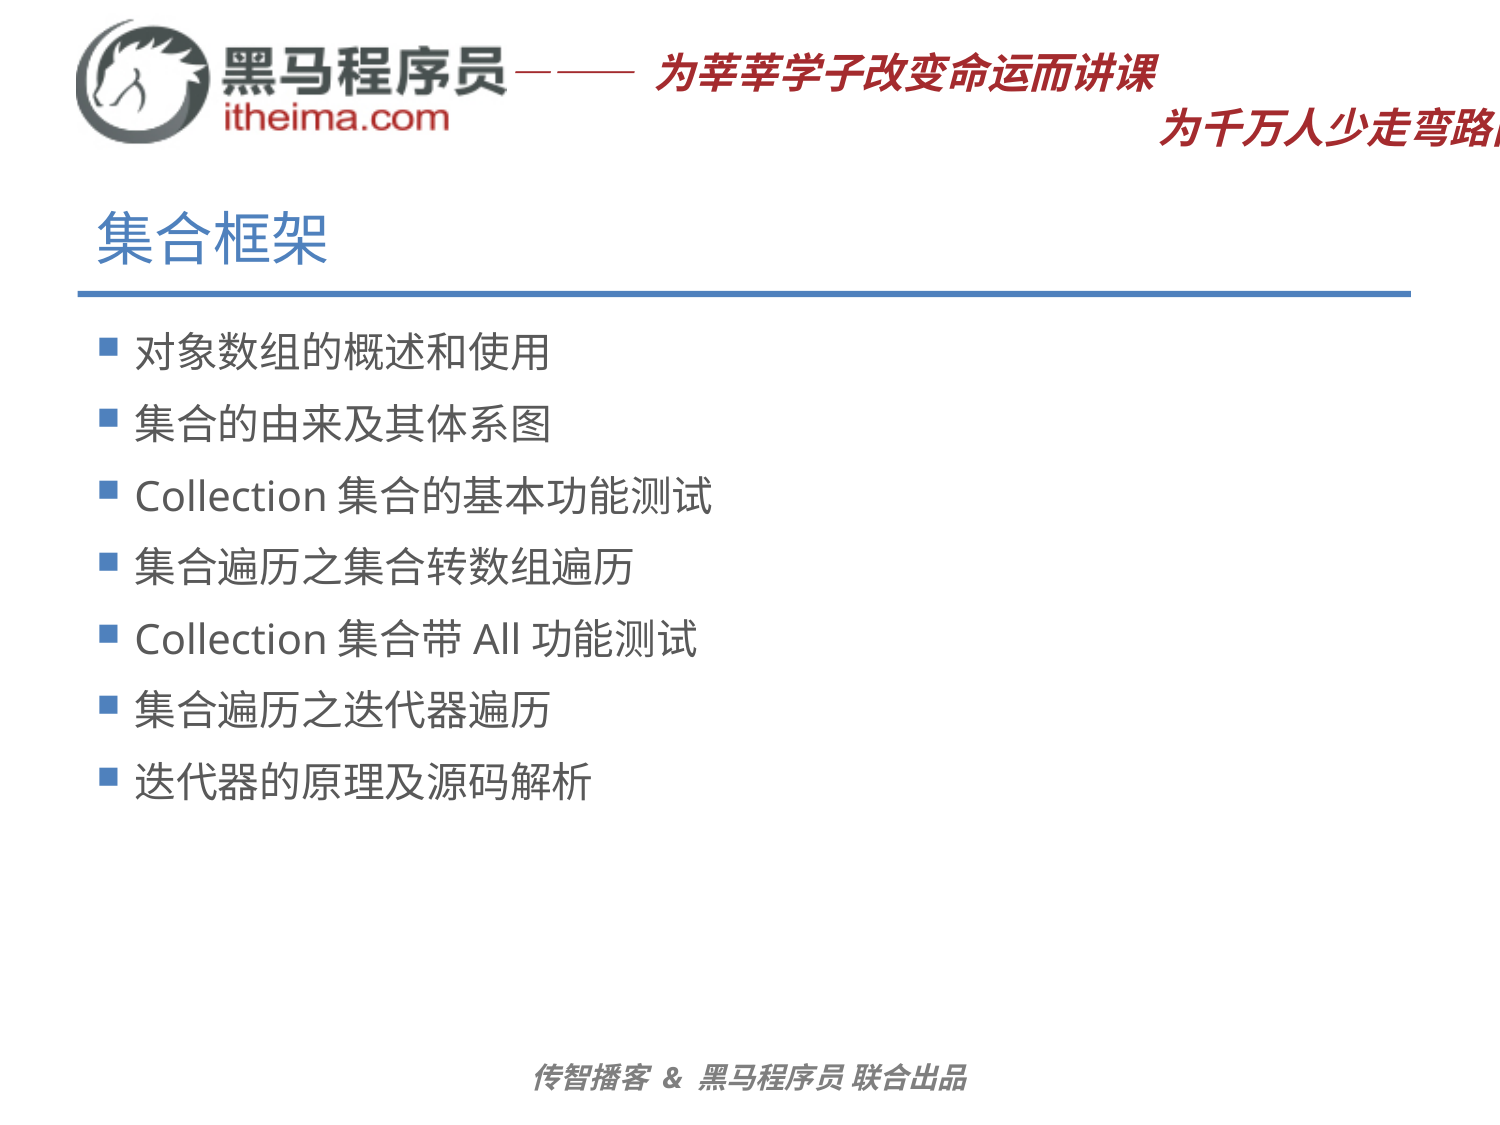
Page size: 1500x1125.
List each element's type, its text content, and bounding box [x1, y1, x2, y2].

title 集合框架 [81, 162, 1416, 280]
list 对象数组的概述和使用 集合的由来及其体系图 Collection集合的基本功能测试 集合遍历之集合转数组遍历 Collection集合带All功能测试 集合遍历之迭代器遍历 迭代器的原理及源码解析 [81, 313, 1416, 1025]
picture [76, 0, 507, 161]
